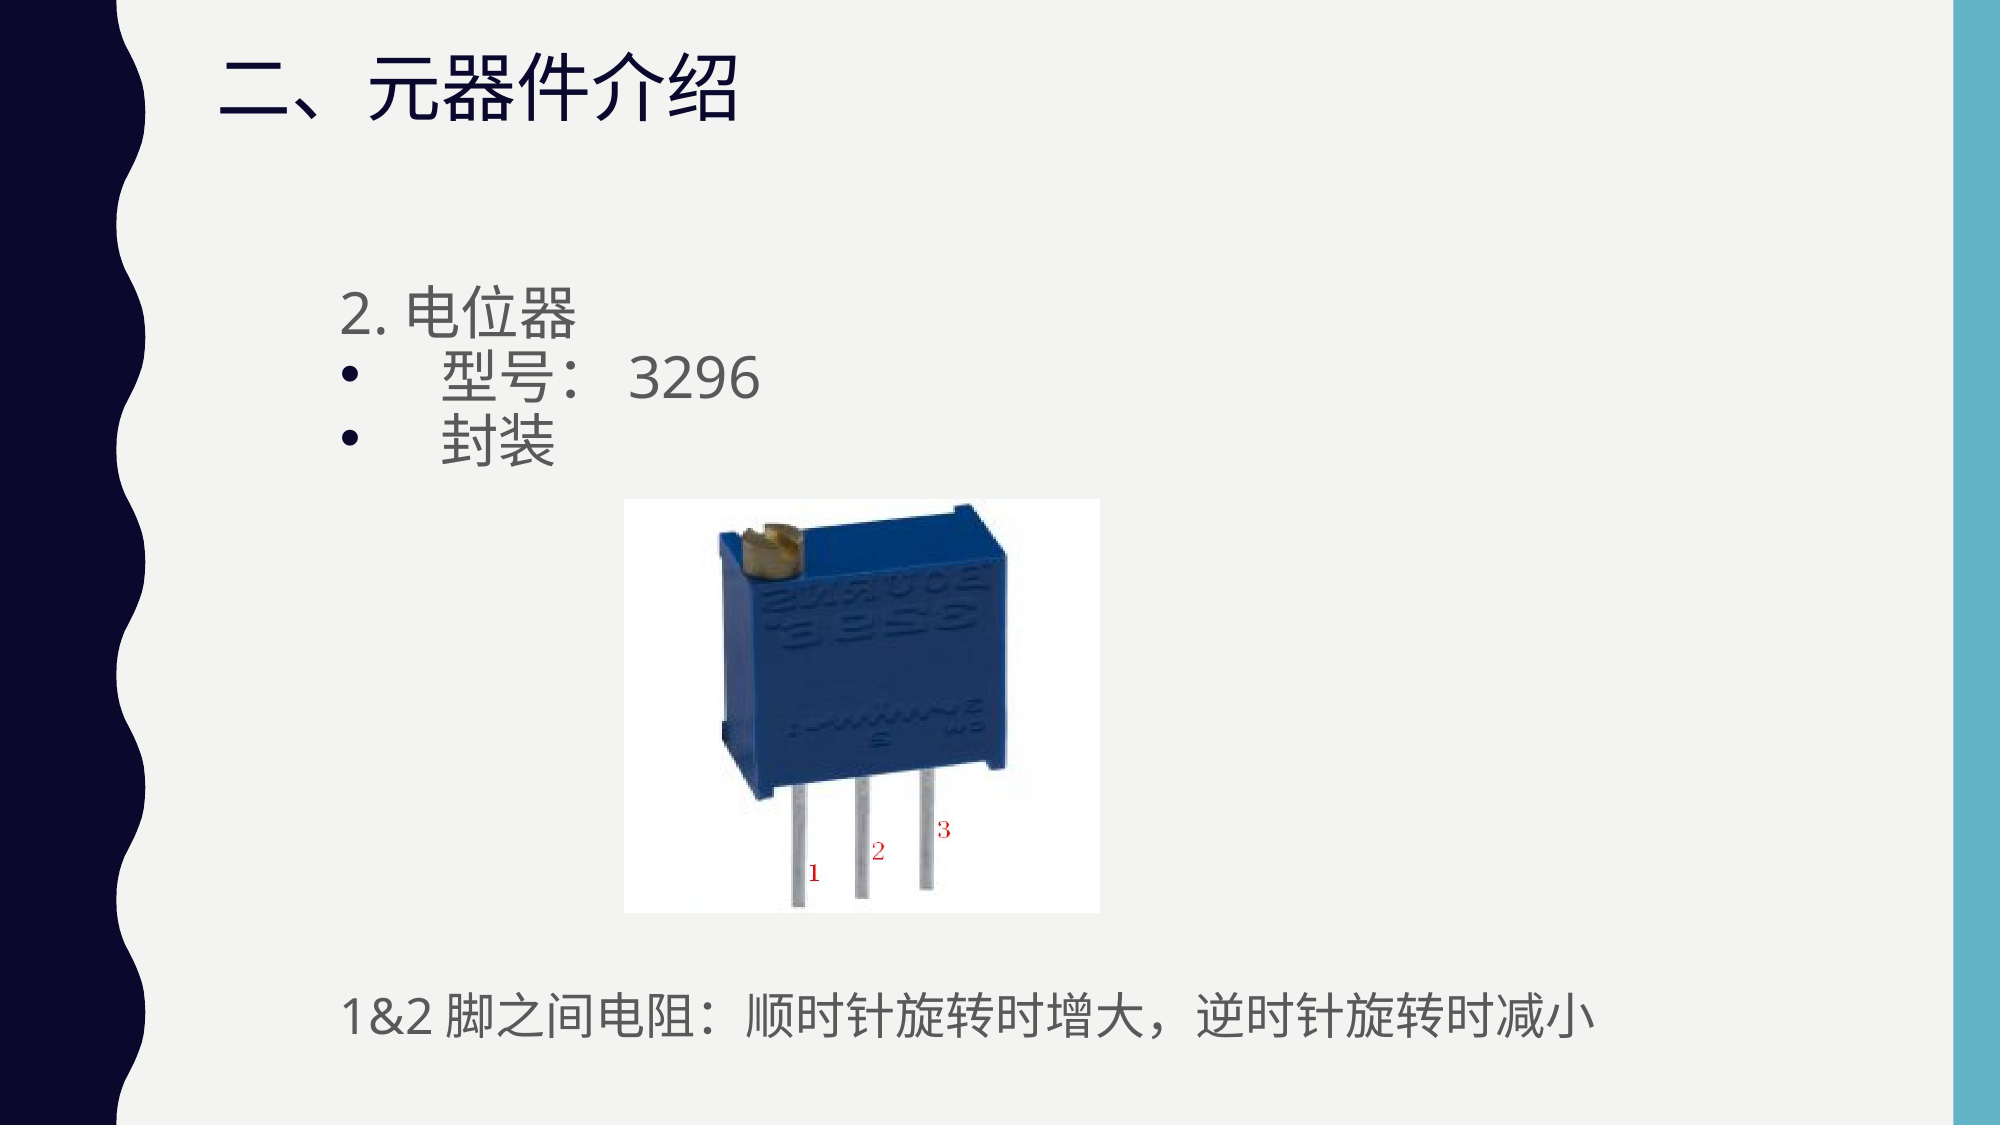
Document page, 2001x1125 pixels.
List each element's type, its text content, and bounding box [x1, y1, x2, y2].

text_box 二、元器件介绍 [201, 43, 2001, 231]
text_box 2.电位器 型号：3296 封装 1&2脚之间电阻：顺时针旋转时增大，逆时针旋转时减小 [324, 231, 1663, 1038]
picture [624, 499, 1100, 913]
